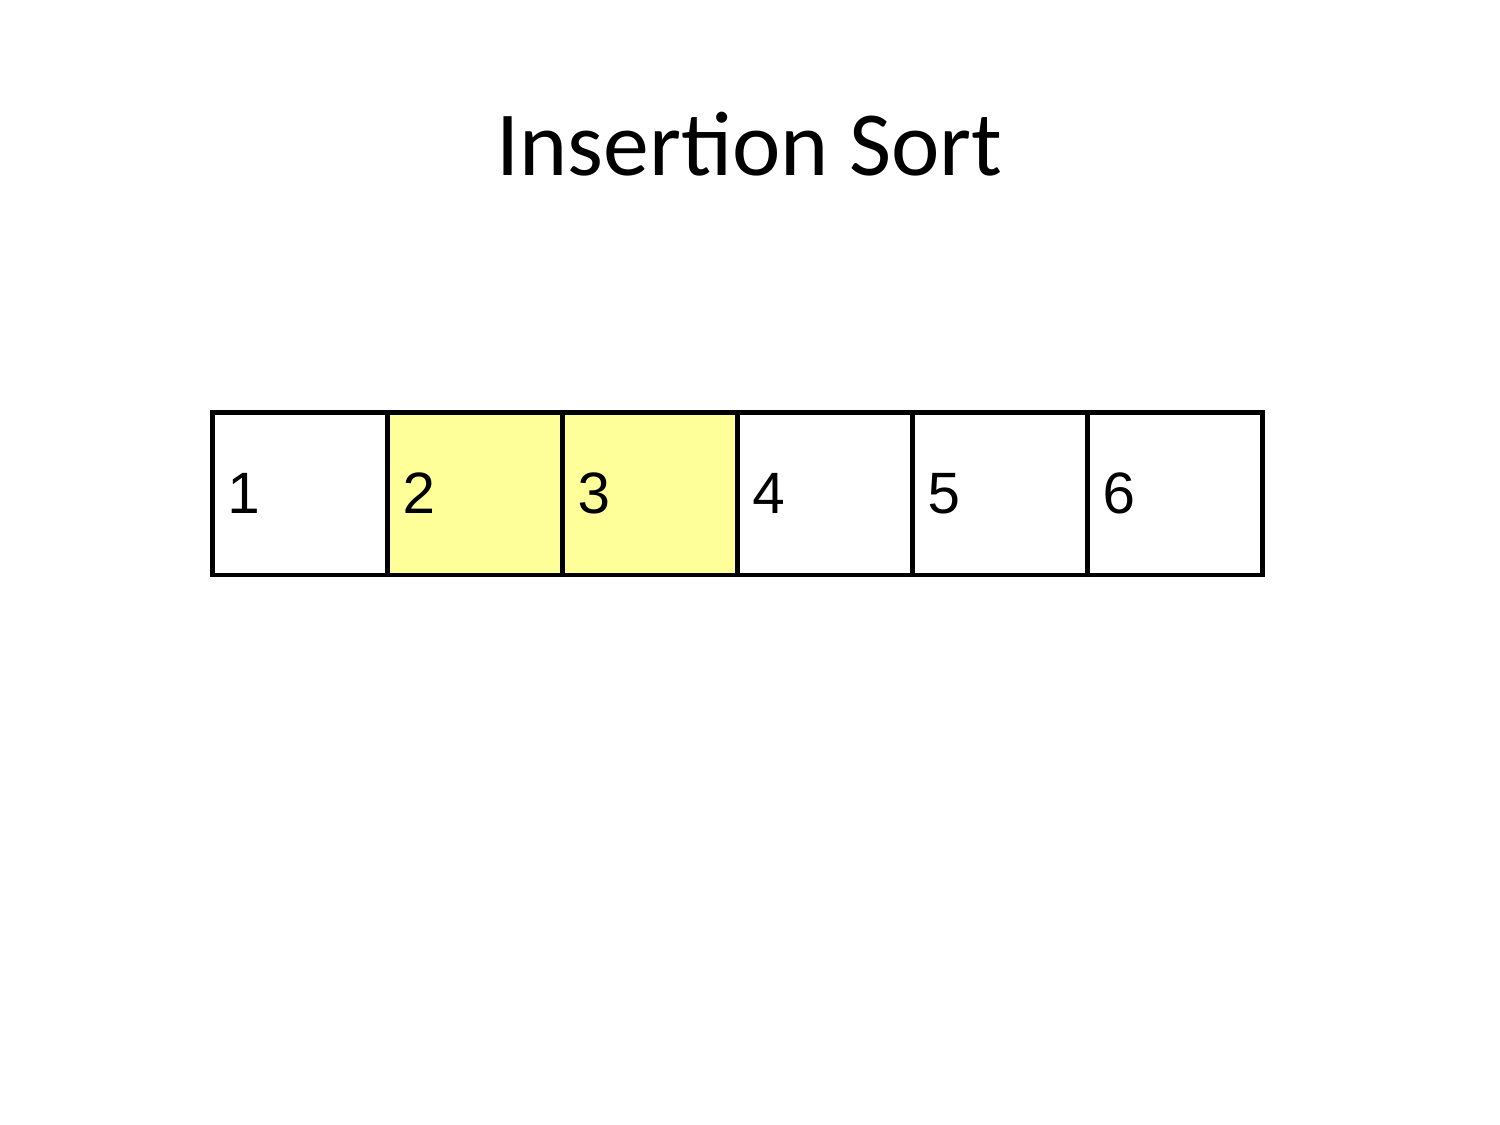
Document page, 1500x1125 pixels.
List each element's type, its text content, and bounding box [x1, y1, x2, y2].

table_header 1 [215, 415, 385, 573]
title Insertion Sort [75, 45, 1425, 233]
table_header 4 [740, 415, 910, 573]
table_header 2 [390, 415, 560, 573]
table_header 5 [915, 415, 1085, 573]
table_header 3 [565, 415, 735, 573]
table_header 6 [1090, 415, 1260, 573]
